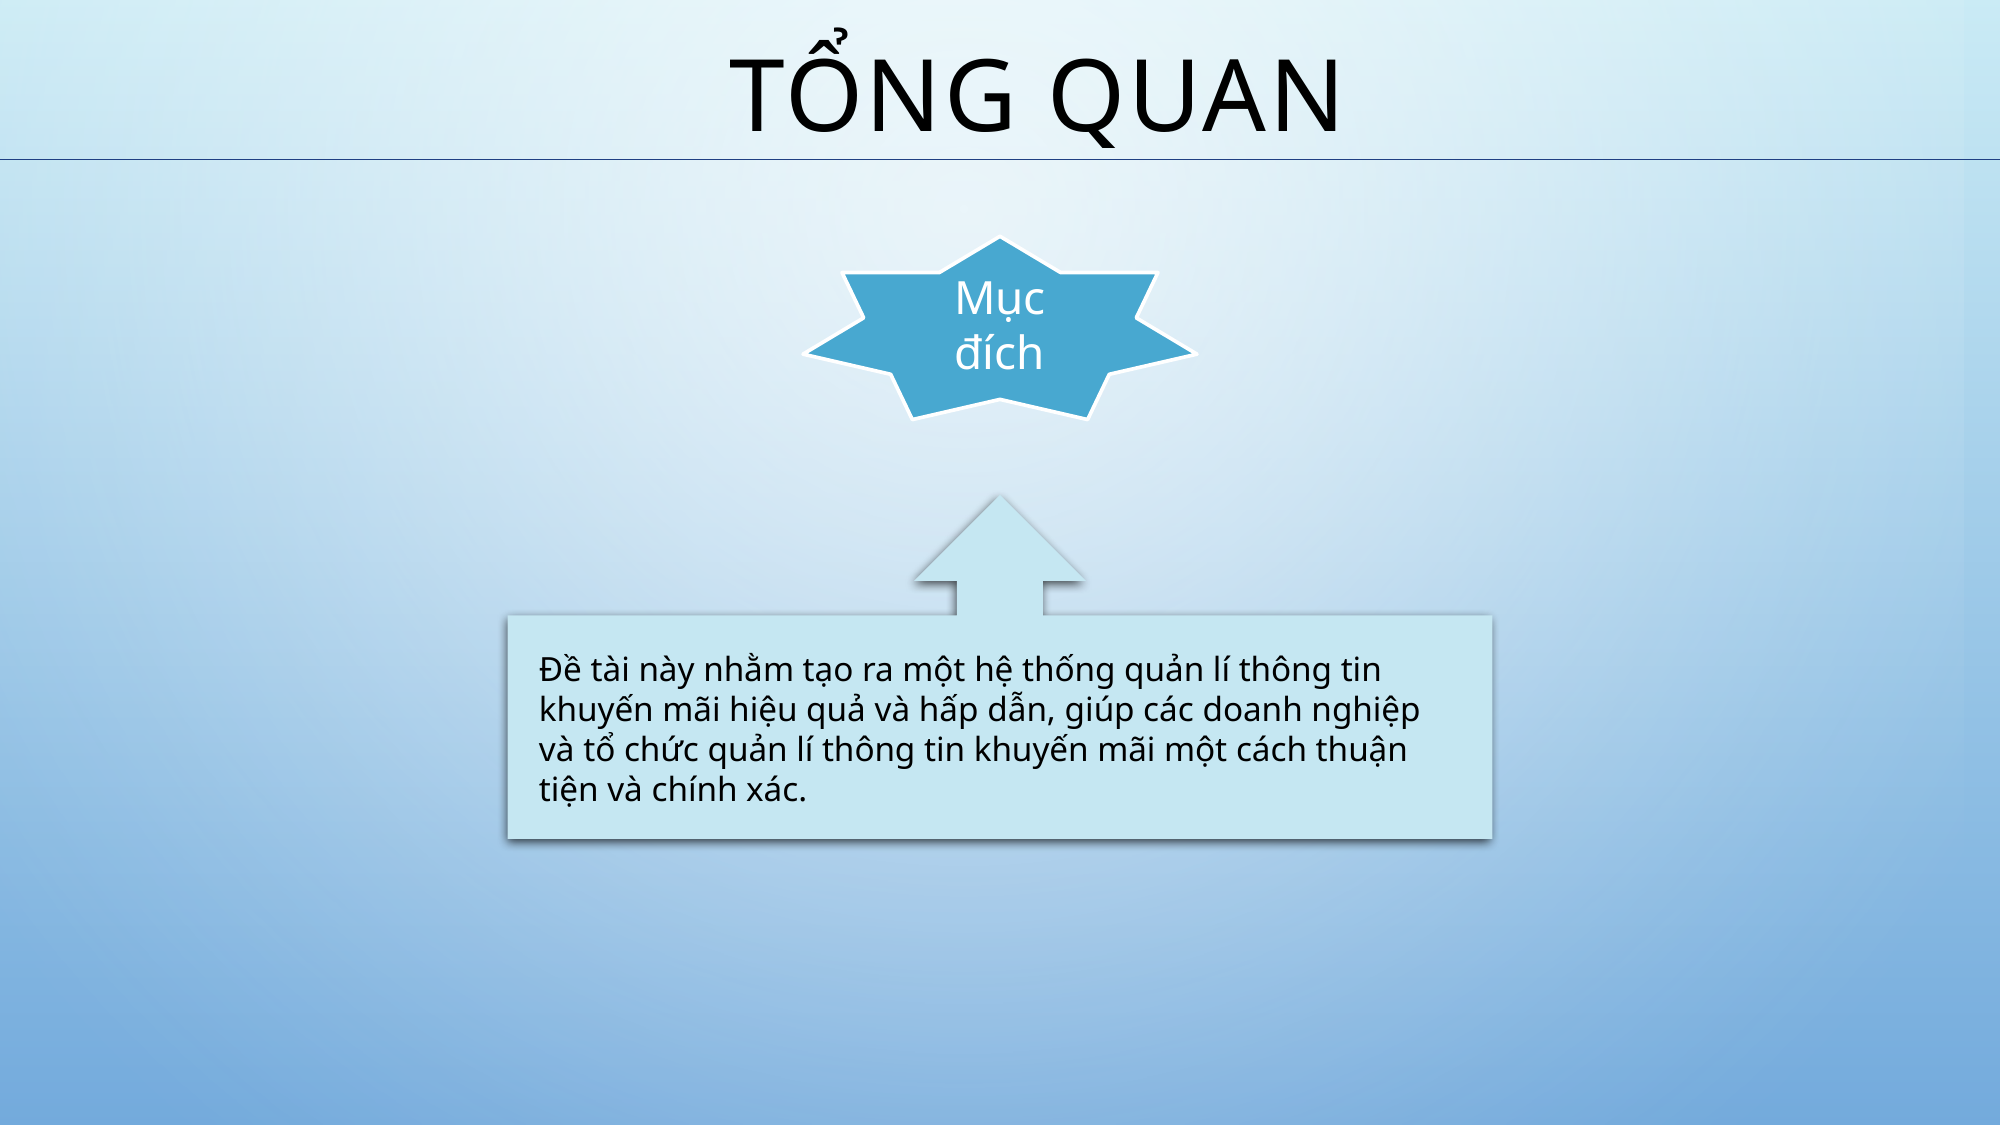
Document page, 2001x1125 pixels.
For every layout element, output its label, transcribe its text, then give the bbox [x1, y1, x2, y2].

text_box Đề tài này nhằm tạo ra một hệ thống quản lí thông tin khuyến mãi hiệu quả và hấp dẫn, giúp các doanh nghiệp và tổ chức quản lí thông tin khuyến mãi một cách thuận tiện và chính xác. [538, 647, 1462, 808]
text_box [507, 494, 1493, 839]
text_box Tổng quan [695, 0, 1381, 159]
text_box Mục đích [801, 234, 1199, 422]
